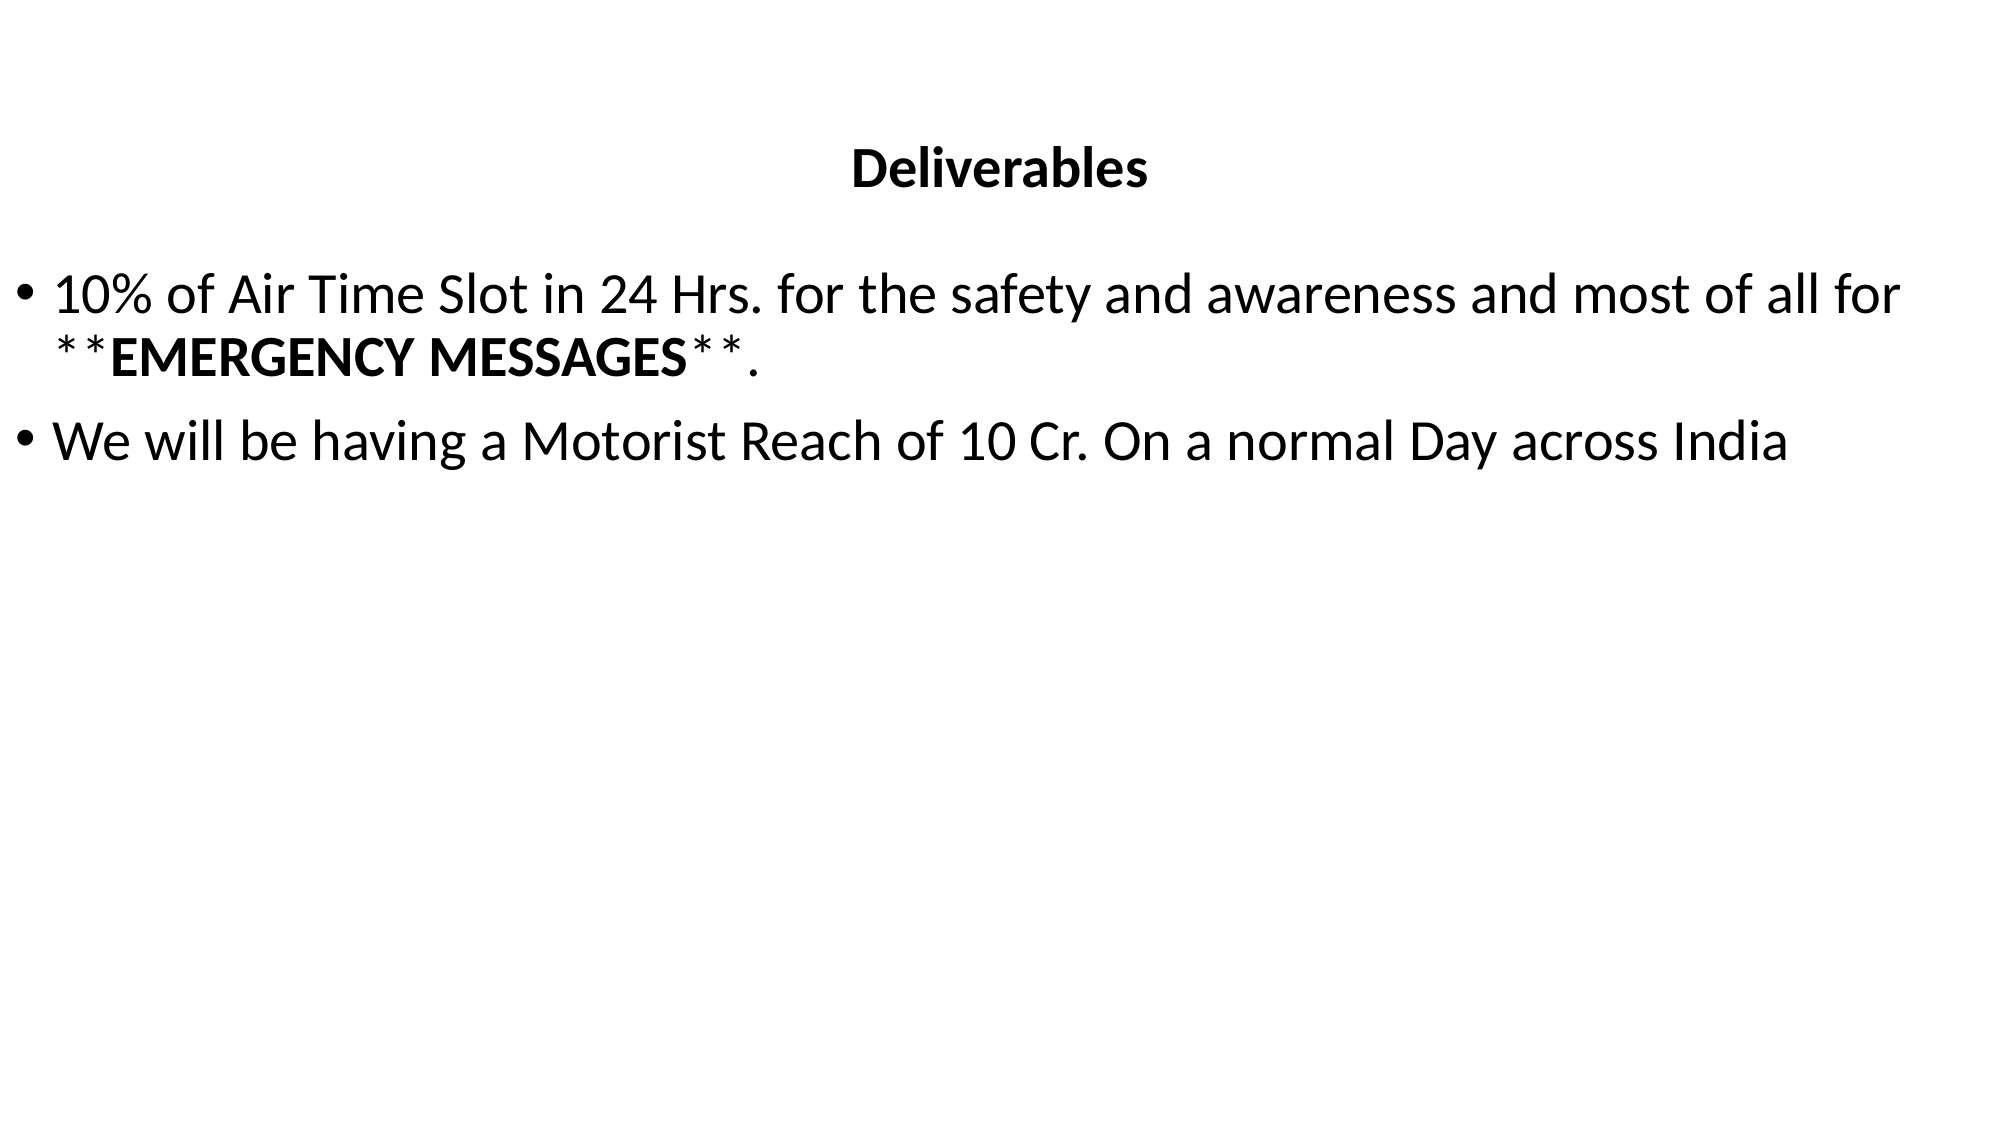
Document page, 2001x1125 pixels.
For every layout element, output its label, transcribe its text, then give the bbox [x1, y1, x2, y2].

list 10% of Air Time Slot in 24 Hrs. for the safety and awareness and most of all for **EMERGENCY MESSAGES**. We will be having a Motorist Reach of 10 Cr. On a normal Day across India [0, 255, 2000, 1014]
title Deliverables [137, 59, 1863, 255]
